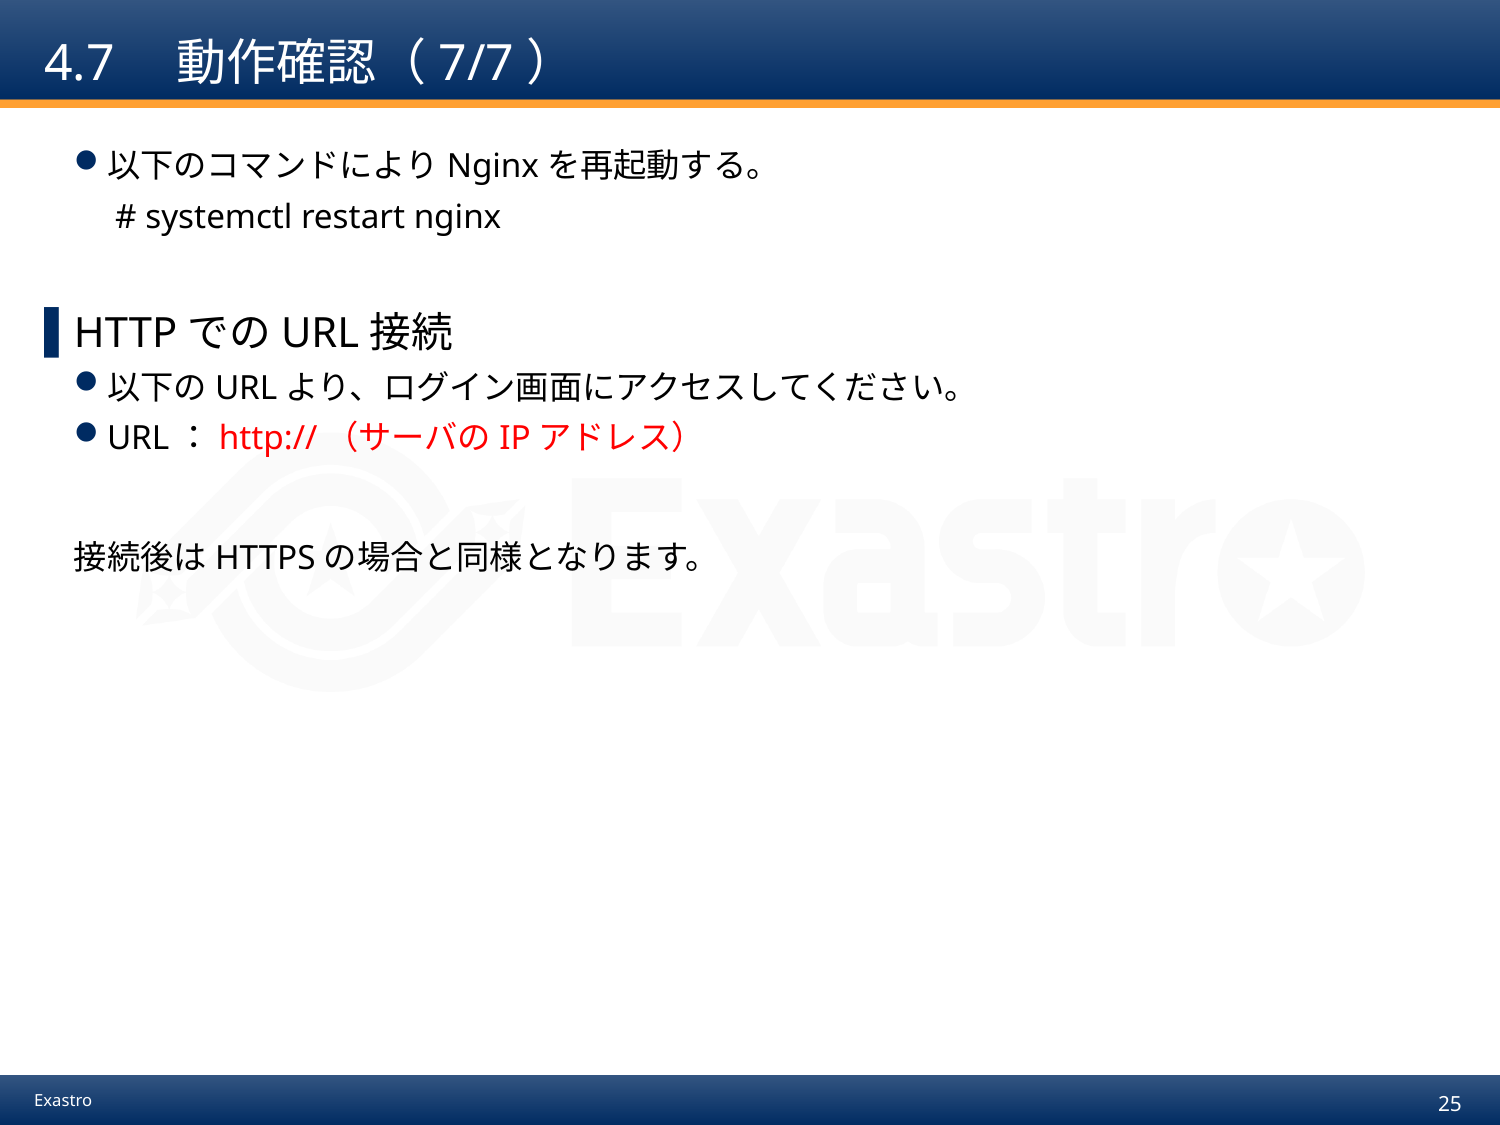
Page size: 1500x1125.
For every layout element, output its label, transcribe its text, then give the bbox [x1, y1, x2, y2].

picture [0, 0, 1500, 1125]
title 4.7 動作確認（7/7） [29, 18, 1471, 96]
list 以下のコマンドによりNginxを再起動する。 # systemctl restart nginx HTTPでのURL接続 以下のURLより、ログイン画面にアクセスしてください。 URL：http://（サーバのIPアドレス） 接続後はHTTPSの場合と同様となります。 [29, 137, 1471, 1059]
